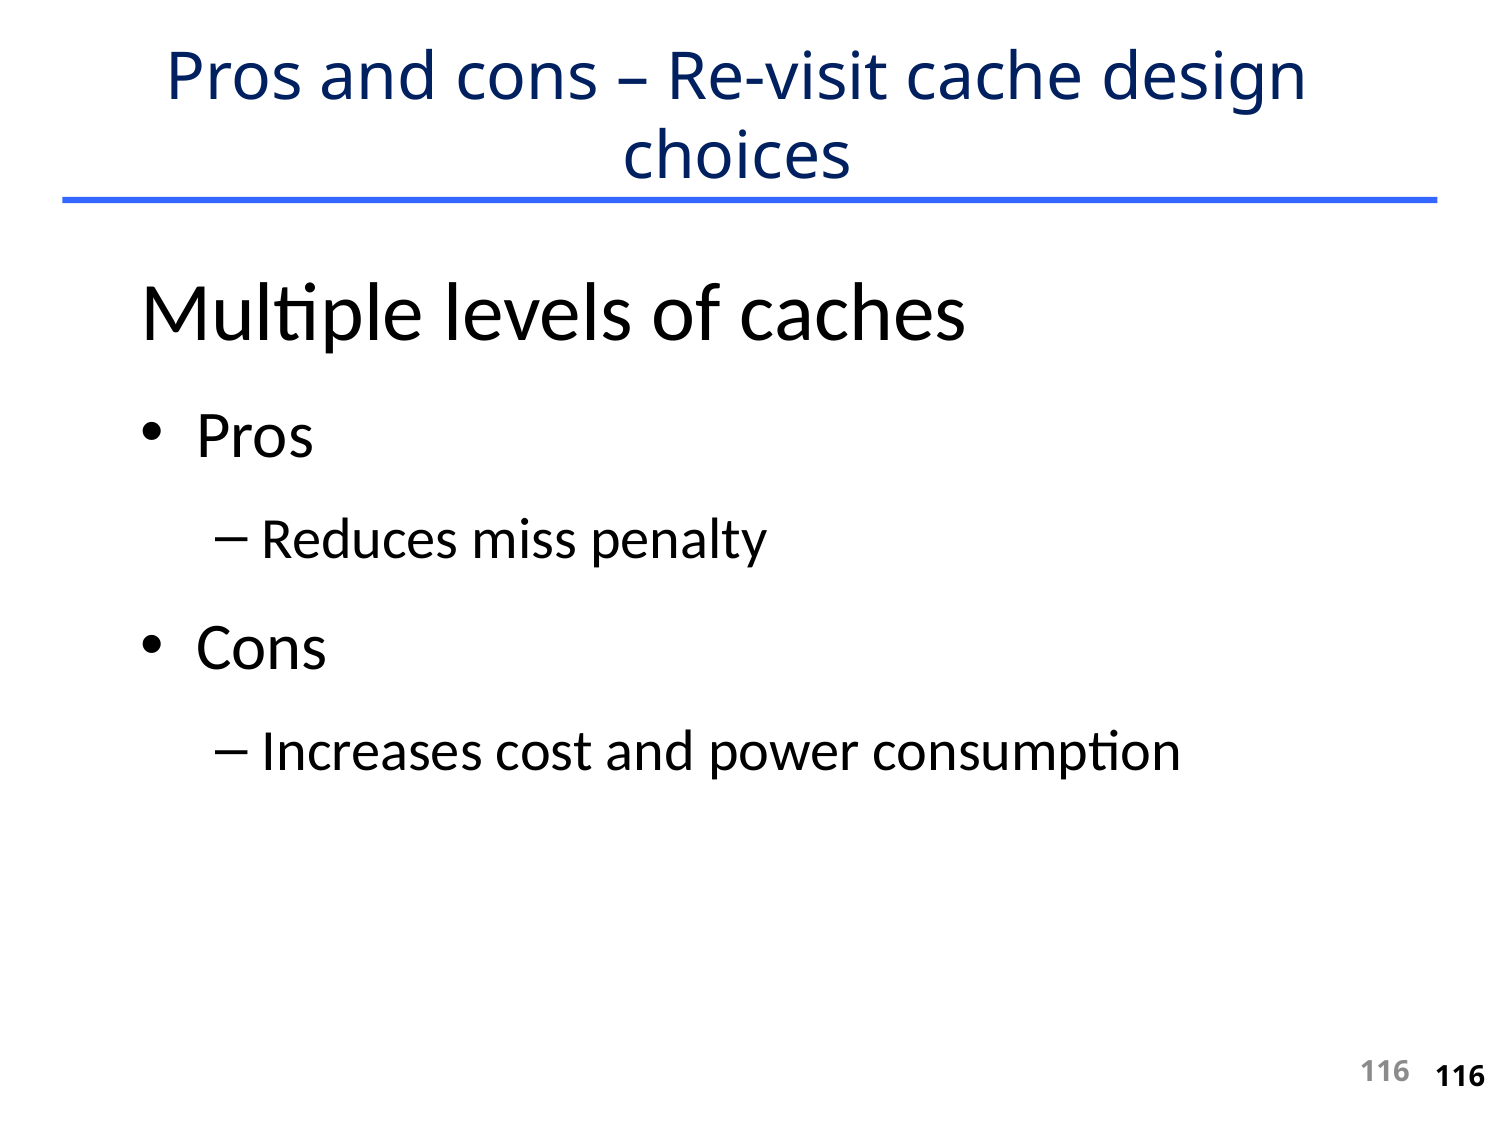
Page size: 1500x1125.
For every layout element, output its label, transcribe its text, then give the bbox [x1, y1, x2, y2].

title Pros and cons – Re-visit cache design choices [37, 24, 1438, 200]
text_box 116 [1187, 1049, 1500, 1125]
slide_number 116 [1074, 1042, 1425, 1103]
list Multiple levels of caches Pros Reduces miss penalty Cons Increases cost and power consumption [125, 249, 1400, 925]
